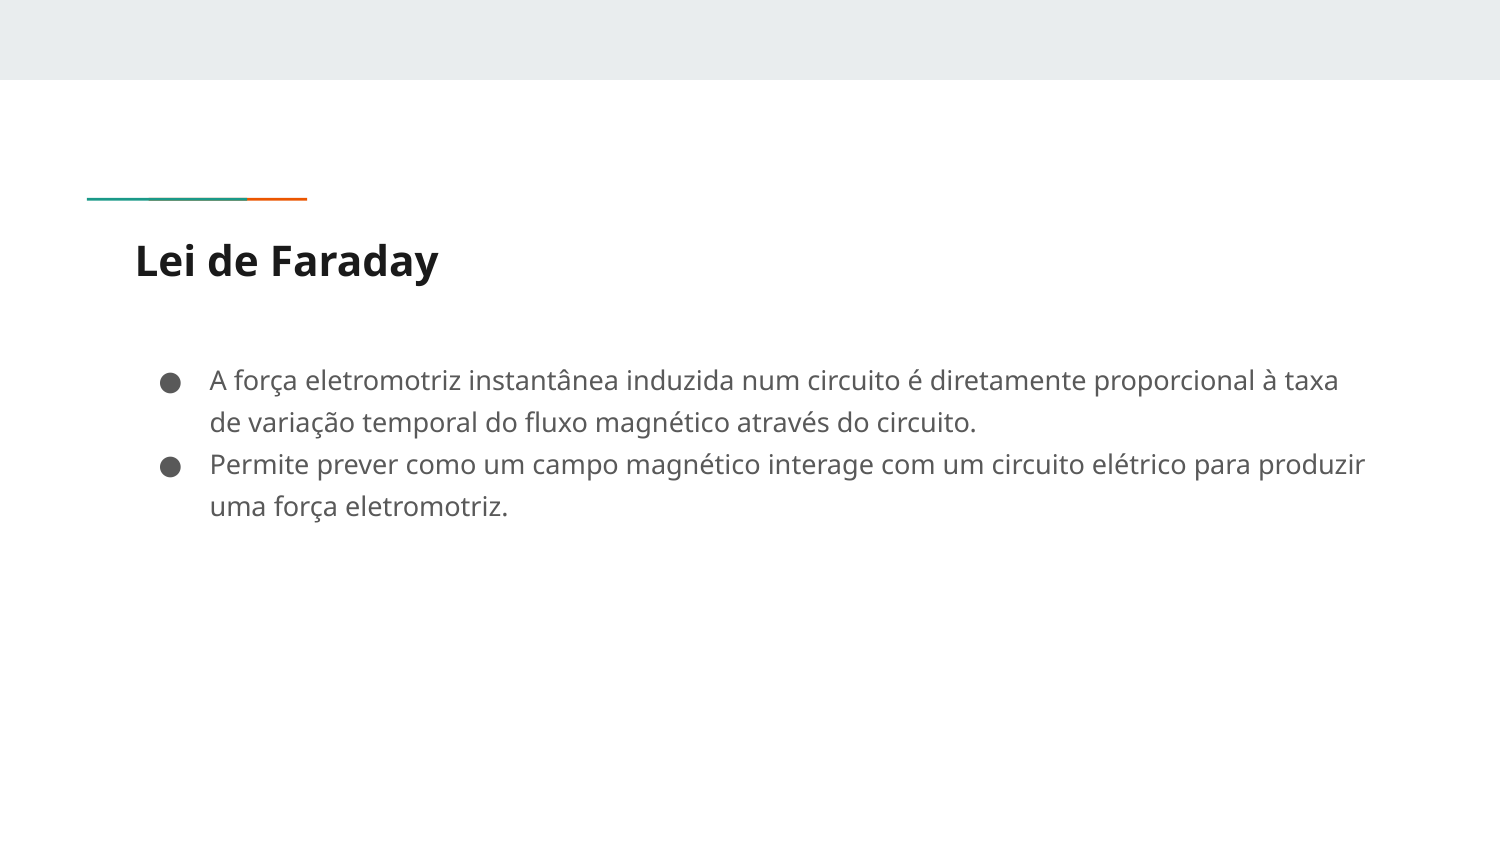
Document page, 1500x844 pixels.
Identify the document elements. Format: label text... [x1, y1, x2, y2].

title Lei de Faraday [119, 216, 1381, 305]
list A força eletromotriz instantânea induzida num circuito é diretamente proporcional à taxa de variação temporal do fluxo magnético através do circuito. Permite prever como um campo magnético interage com um circuito elétrico para produzir uma força eletromotriz. [119, 341, 1381, 712]
